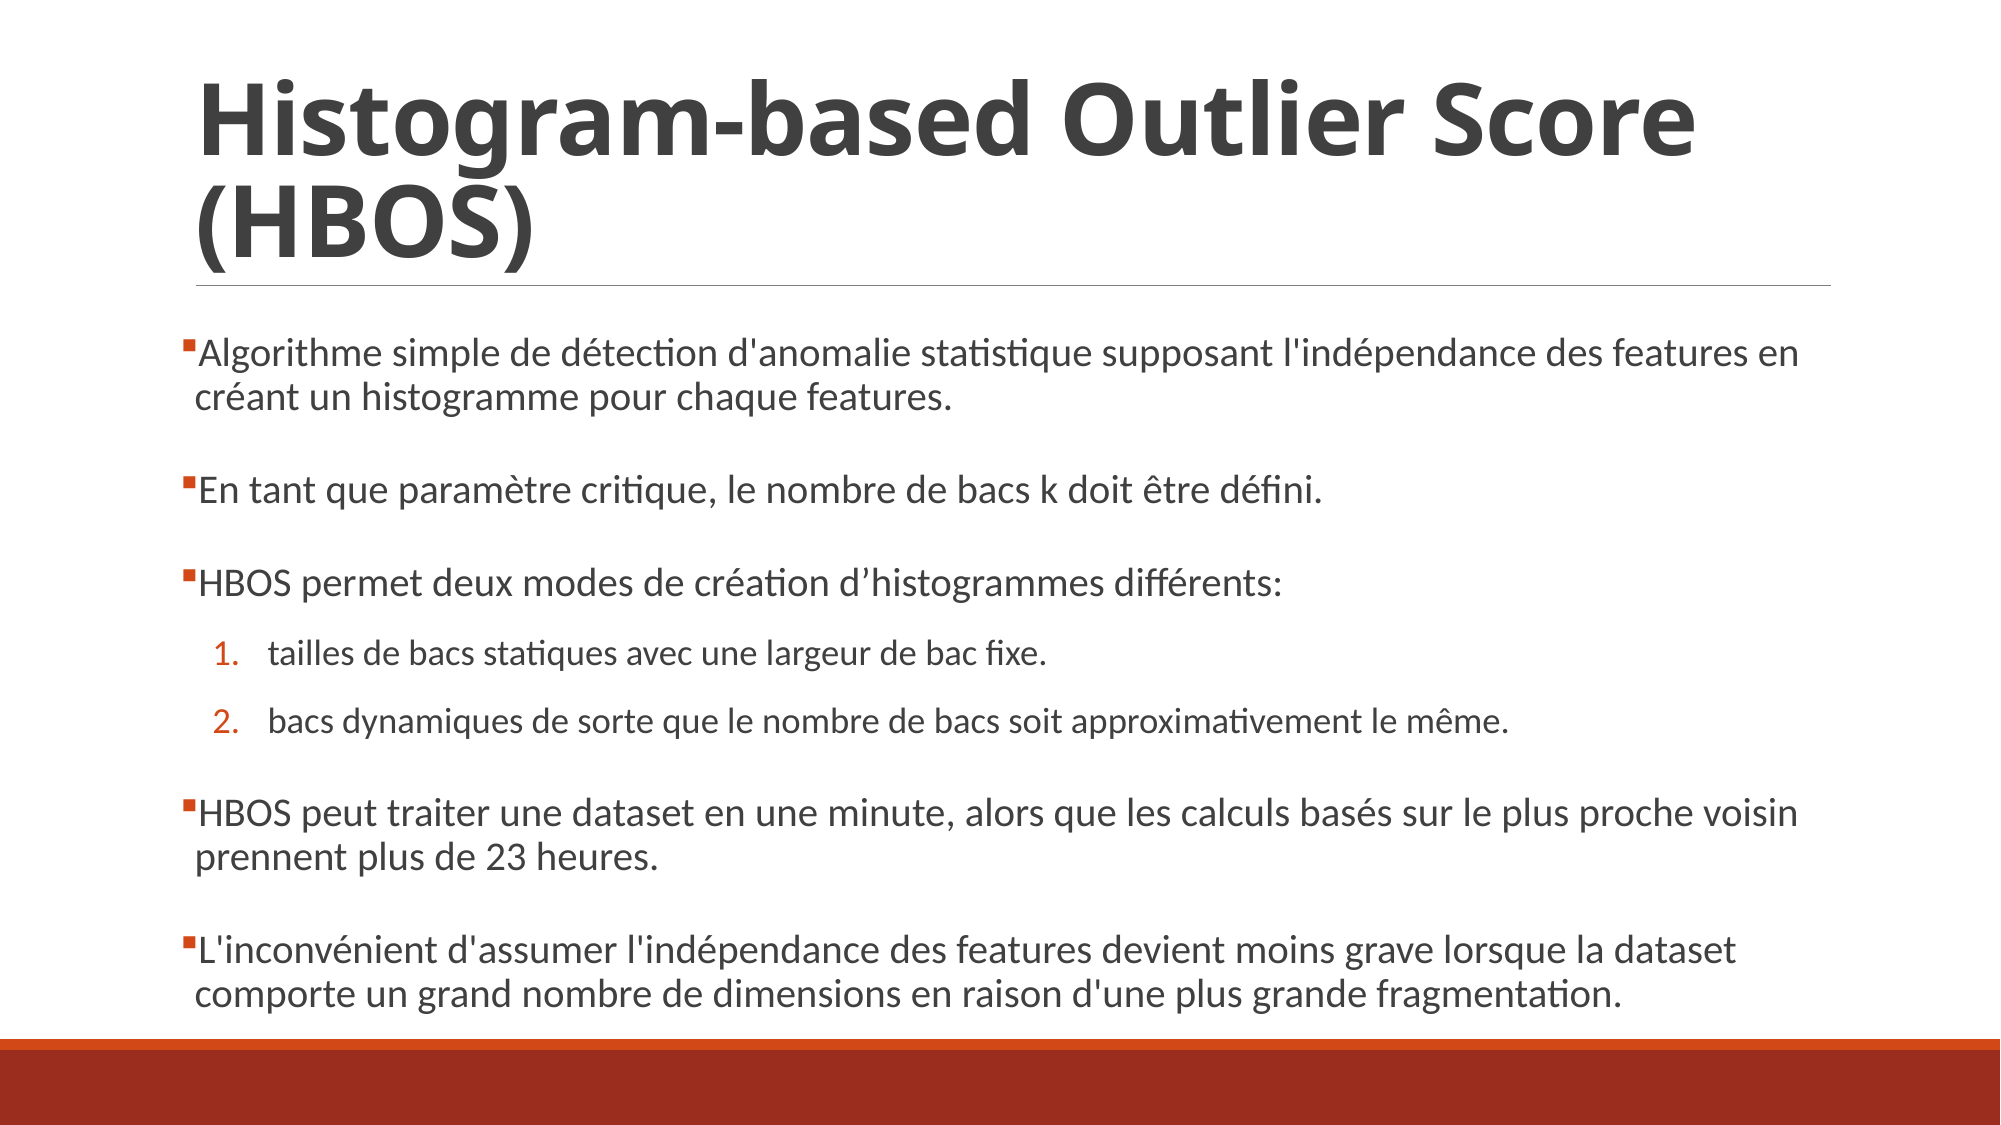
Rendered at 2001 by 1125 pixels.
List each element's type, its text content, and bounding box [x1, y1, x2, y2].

list Algorithme simple de détection d'anomalie statistique supposant l'indépendance des features en créant un histogramme pour chaque features. En tant que paramètre critique, le nombre de bacs k doit être défini. HBOS permet deux modes de création d’histogrammes différents: tailles de bacs statiques avec une largeur de bac fixe. bacs dynamiques de sorte que le nombre de bacs soit approximativement le même. HBOS peut traiter une dataset en une minute, alors que les calculs basés sur le plus proche voisin prennent plus de 23 heures. L'inconvénient d'assumer l'indépendance des features devient moins grave lorsque la dataset comporte un grand nombre de dimensions en raison d'une plus grande fragmentation. [180, 323, 1830, 1025]
title Histogram-based Outlier Score (HBOS) [180, 47, 1830, 285]
